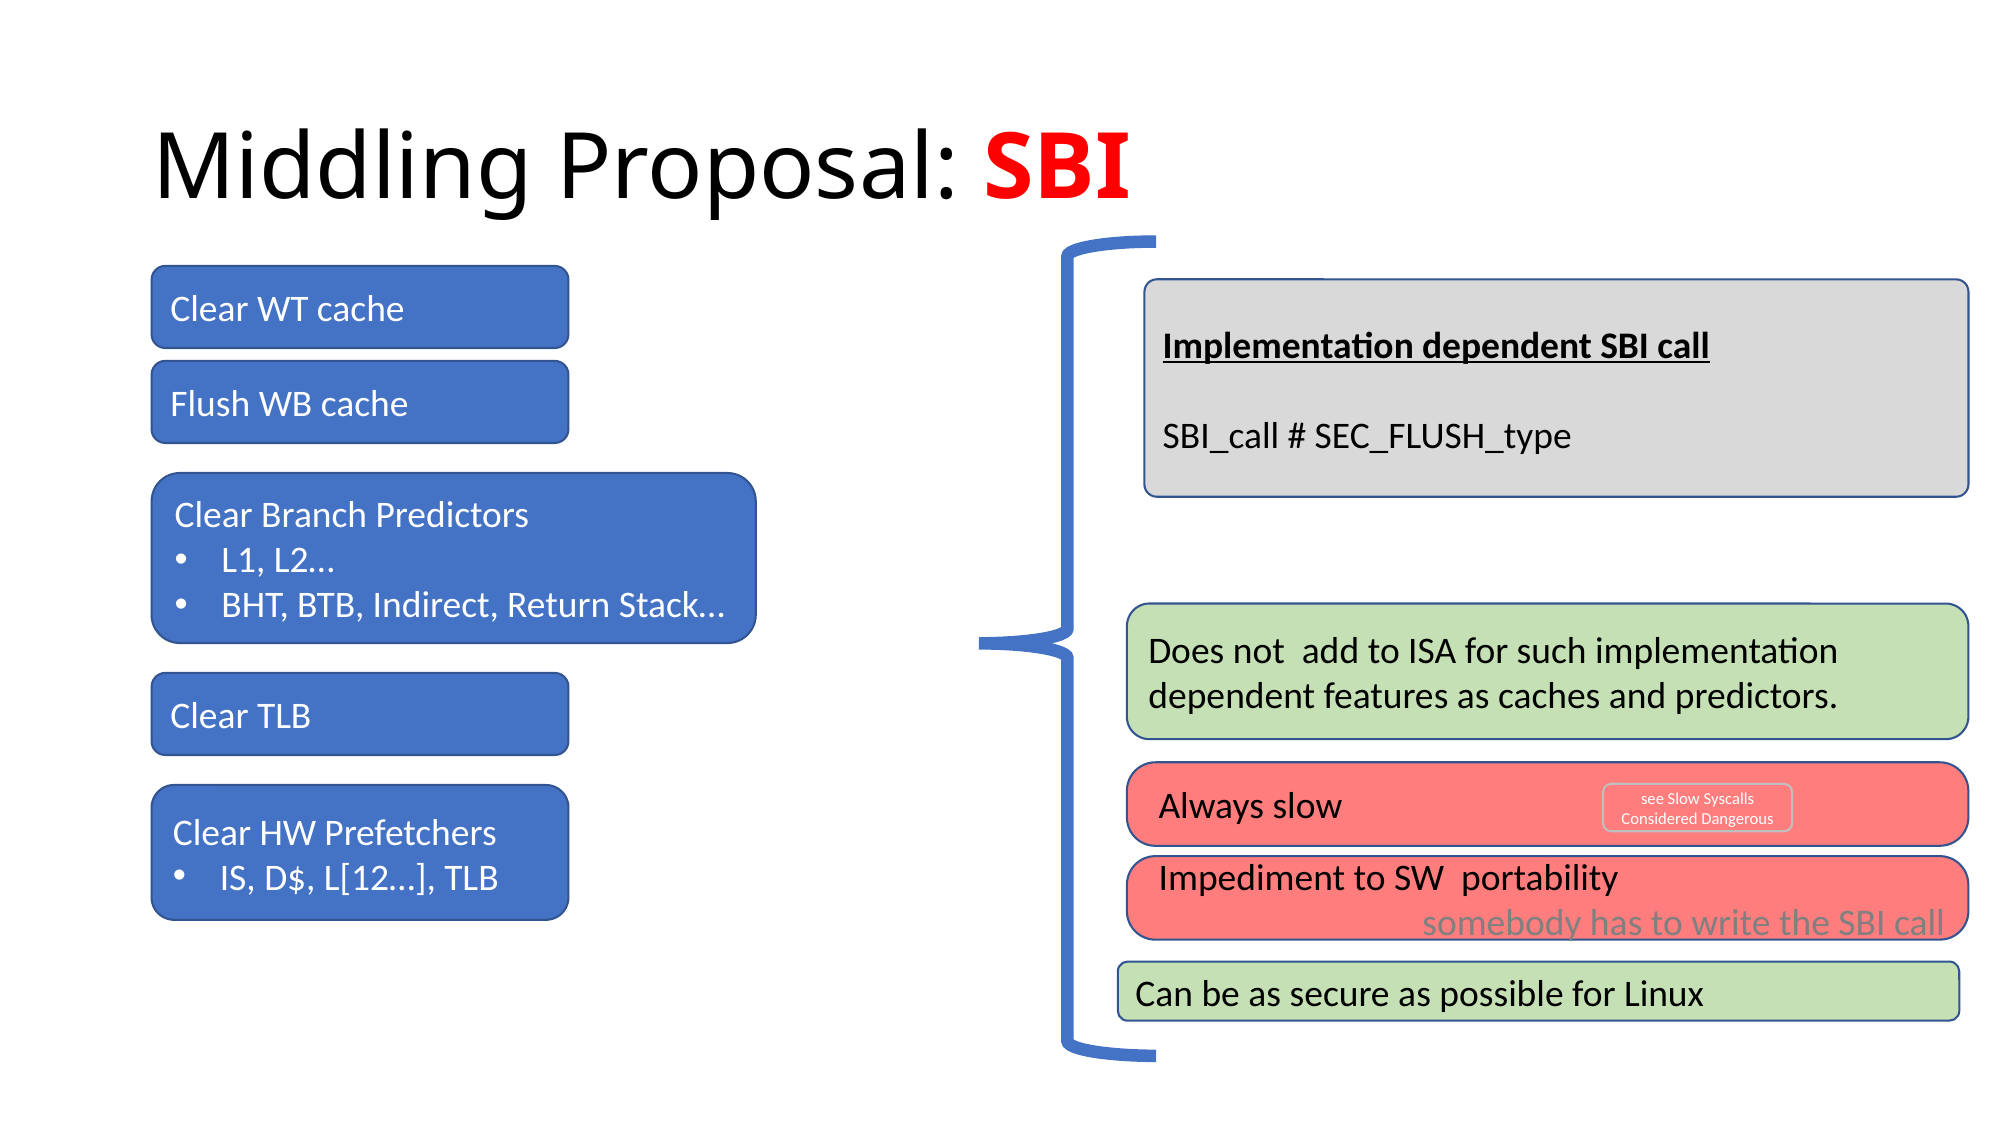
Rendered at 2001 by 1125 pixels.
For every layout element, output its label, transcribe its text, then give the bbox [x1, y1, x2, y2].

text_box Clear WT cache [150, 264, 570, 350]
text_box Clear TLB [150, 671, 570, 757]
text_box [978, 241, 1157, 1057]
text_box Flush WB cache [150, 359, 570, 445]
text_box Implementation dependent SBI call SBI_call # SEC_FLUSH_type [1143, 278, 1970, 498]
title Middling Proposal: SBI [137, 59, 1863, 278]
text_box Clear Branch Predictors L1, L2… BHT, BTB, Indirect, Return Stack… [150, 471, 757, 645]
text_box Clear HW Prefetchers IS, D$, L[12…], TLB [150, 783, 570, 921]
text_box Does not add to ISA for such implementation dependent features as caches and predictors. [1125, 602, 1970, 741]
text_box Can be as secure as possible for Linux [1116, 960, 1961, 1022]
text_box Impediment to SW portability somebody has to write the SBI call [1125, 855, 1970, 941]
text_box Always slow [1125, 761, 1970, 847]
text_box see Slow Syscalls Considered Dangerous [1602, 782, 1794, 833]
